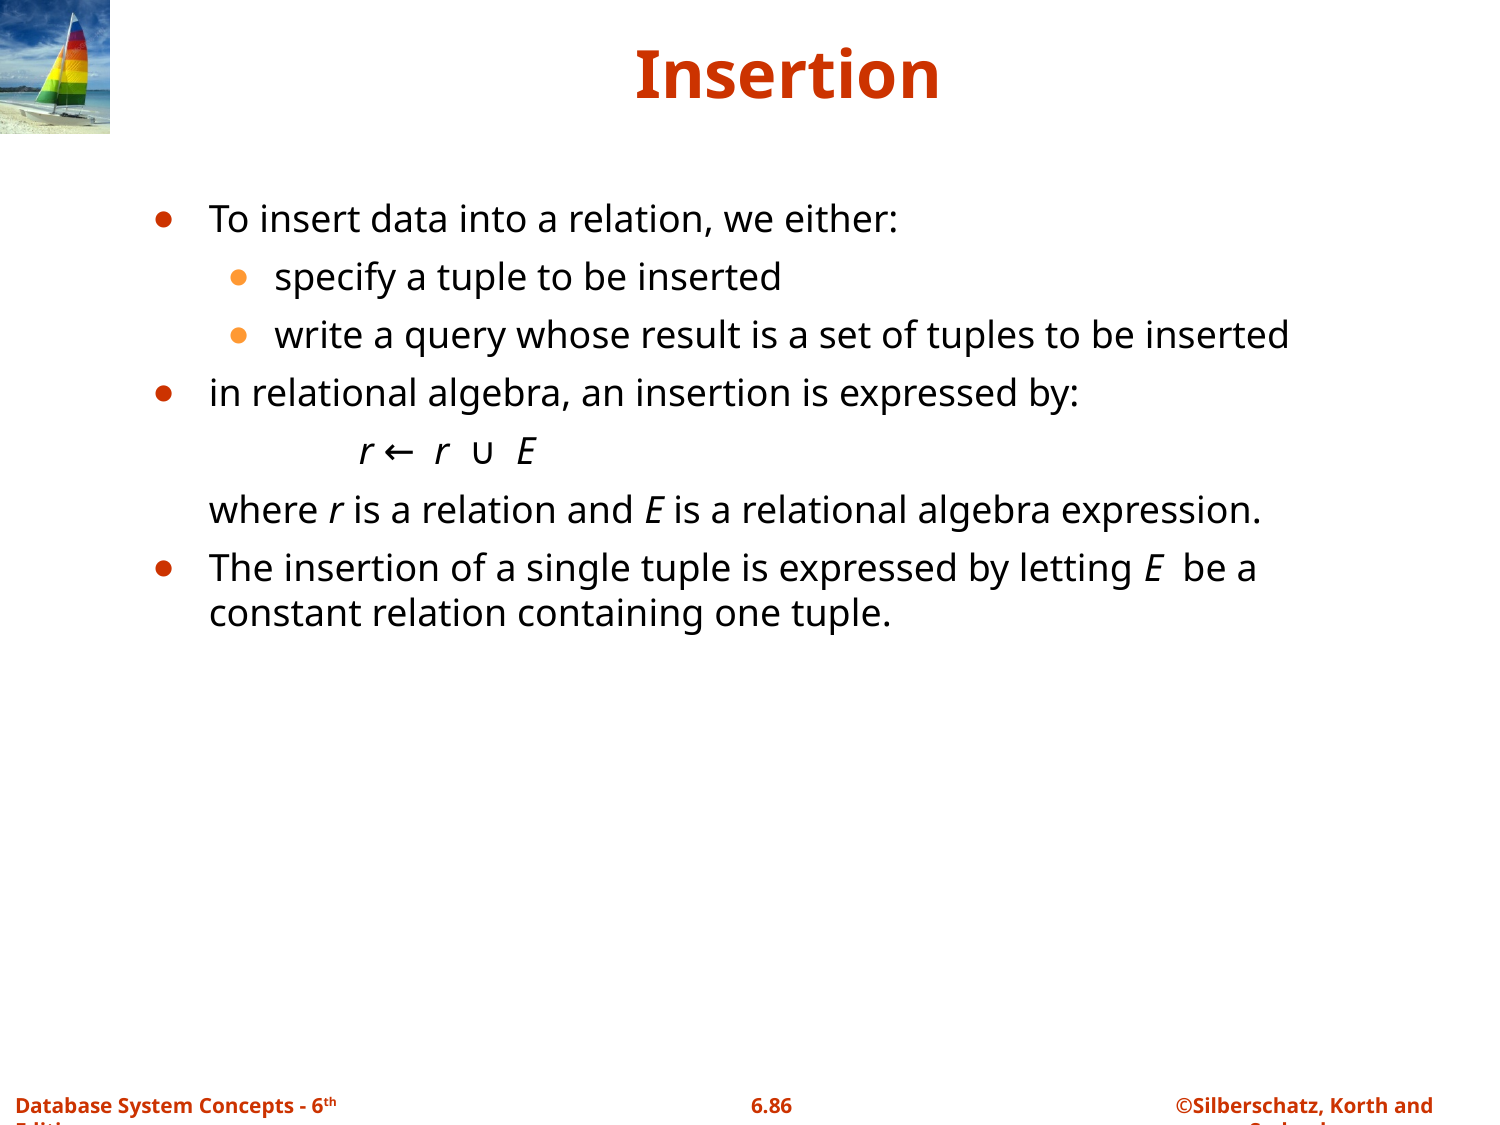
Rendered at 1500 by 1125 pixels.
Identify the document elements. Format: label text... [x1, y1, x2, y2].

list To insert data into a relation, we either: specify a tuple to be inserted write a query whose result is a set of tuples to be inserted in relational algebra, an insertion is expressed by: r ← r ∪ E where r is a relation and E is a relational algebra expression. The insertion of a single tuple is expressed by letting E be a constant relation containing one tuple. [137, 187, 1425, 988]
title Insertion [126, 19, 1451, 120]
picture [0, 0, 110, 134]
